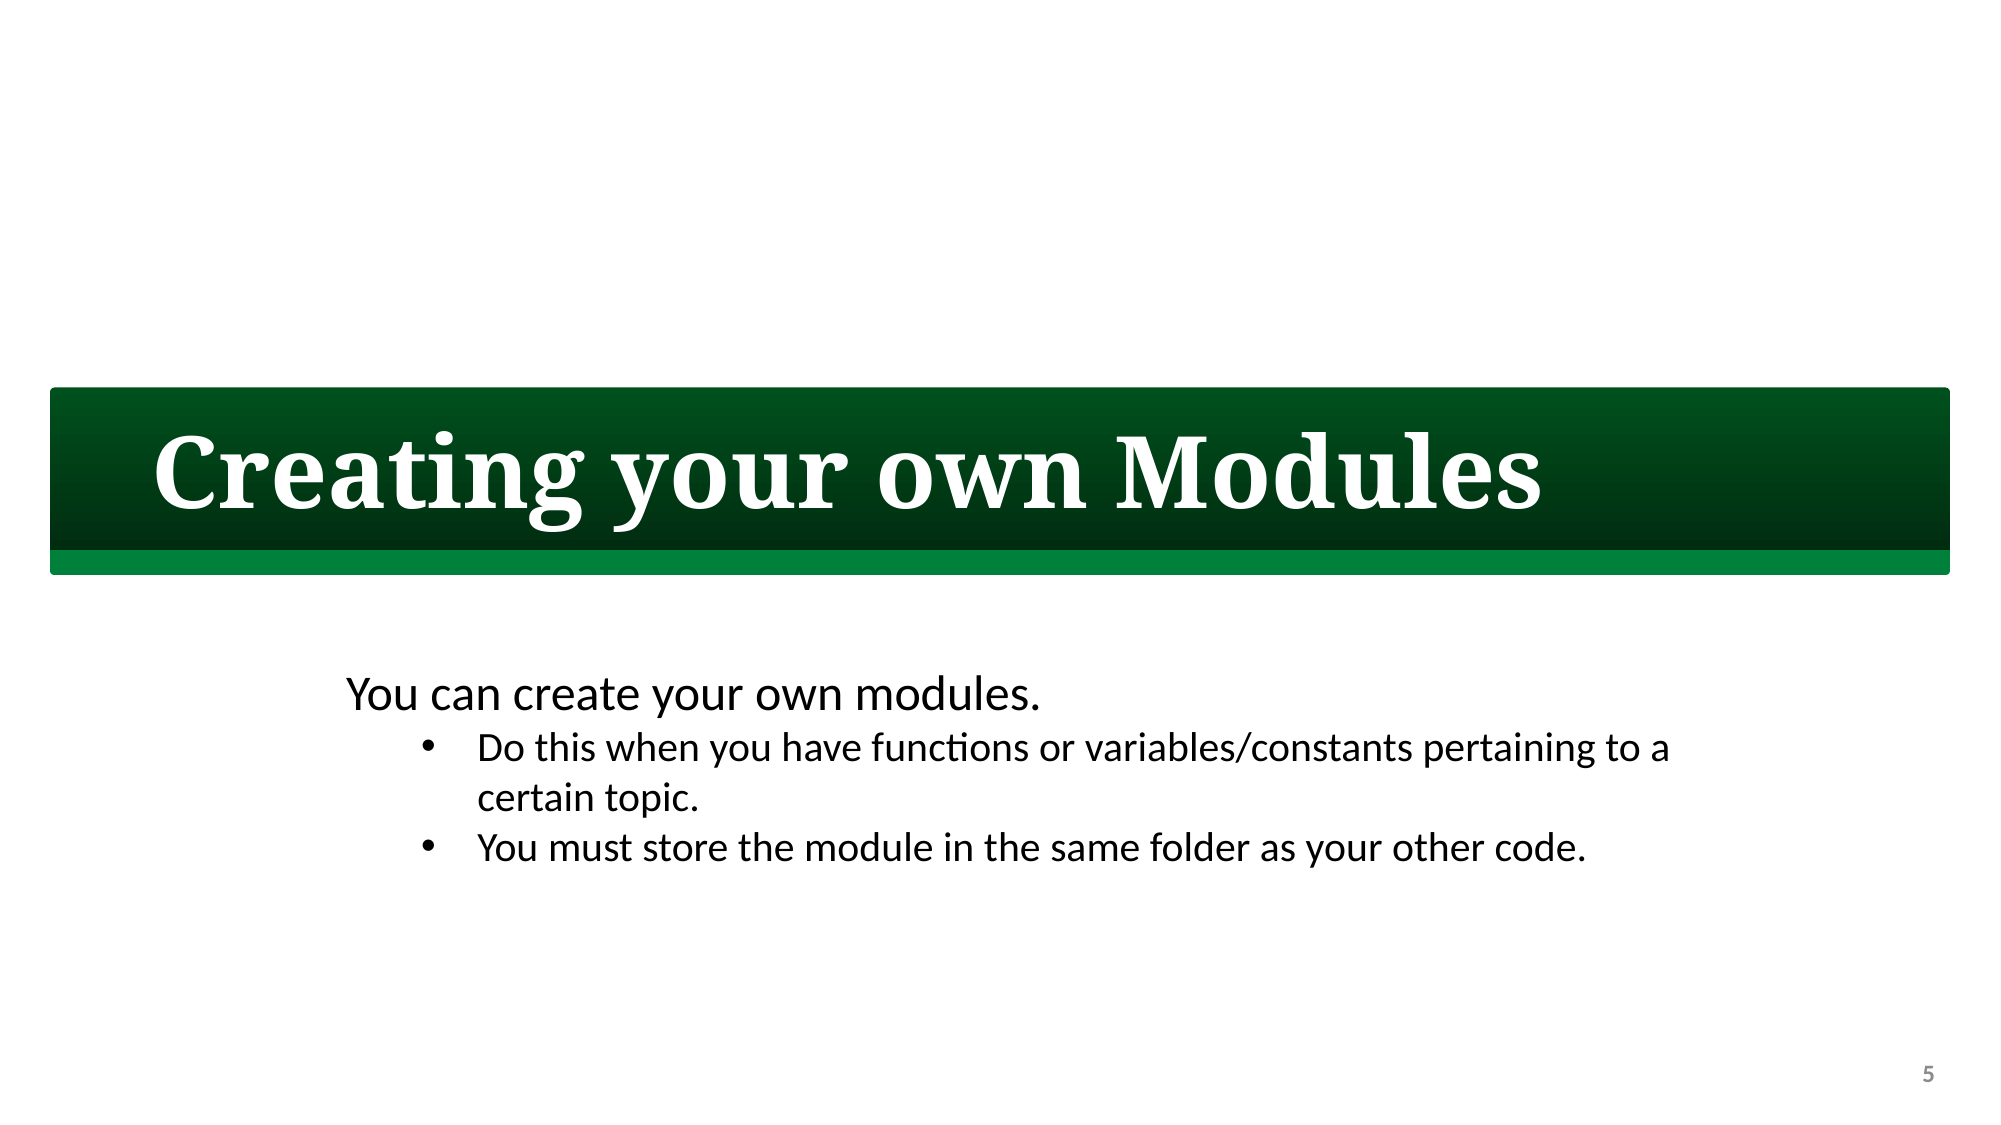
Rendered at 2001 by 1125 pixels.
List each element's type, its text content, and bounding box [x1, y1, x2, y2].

text_box You can create your own modules. Do this when you have functions or variables/constants pertaining to a certain topic. You must store the module in the same folder as your other code. [331, 652, 1700, 878]
title Creating your own Modules [136, 399, 1862, 554]
slide_number 5 [1500, 1042, 1951, 1103]
